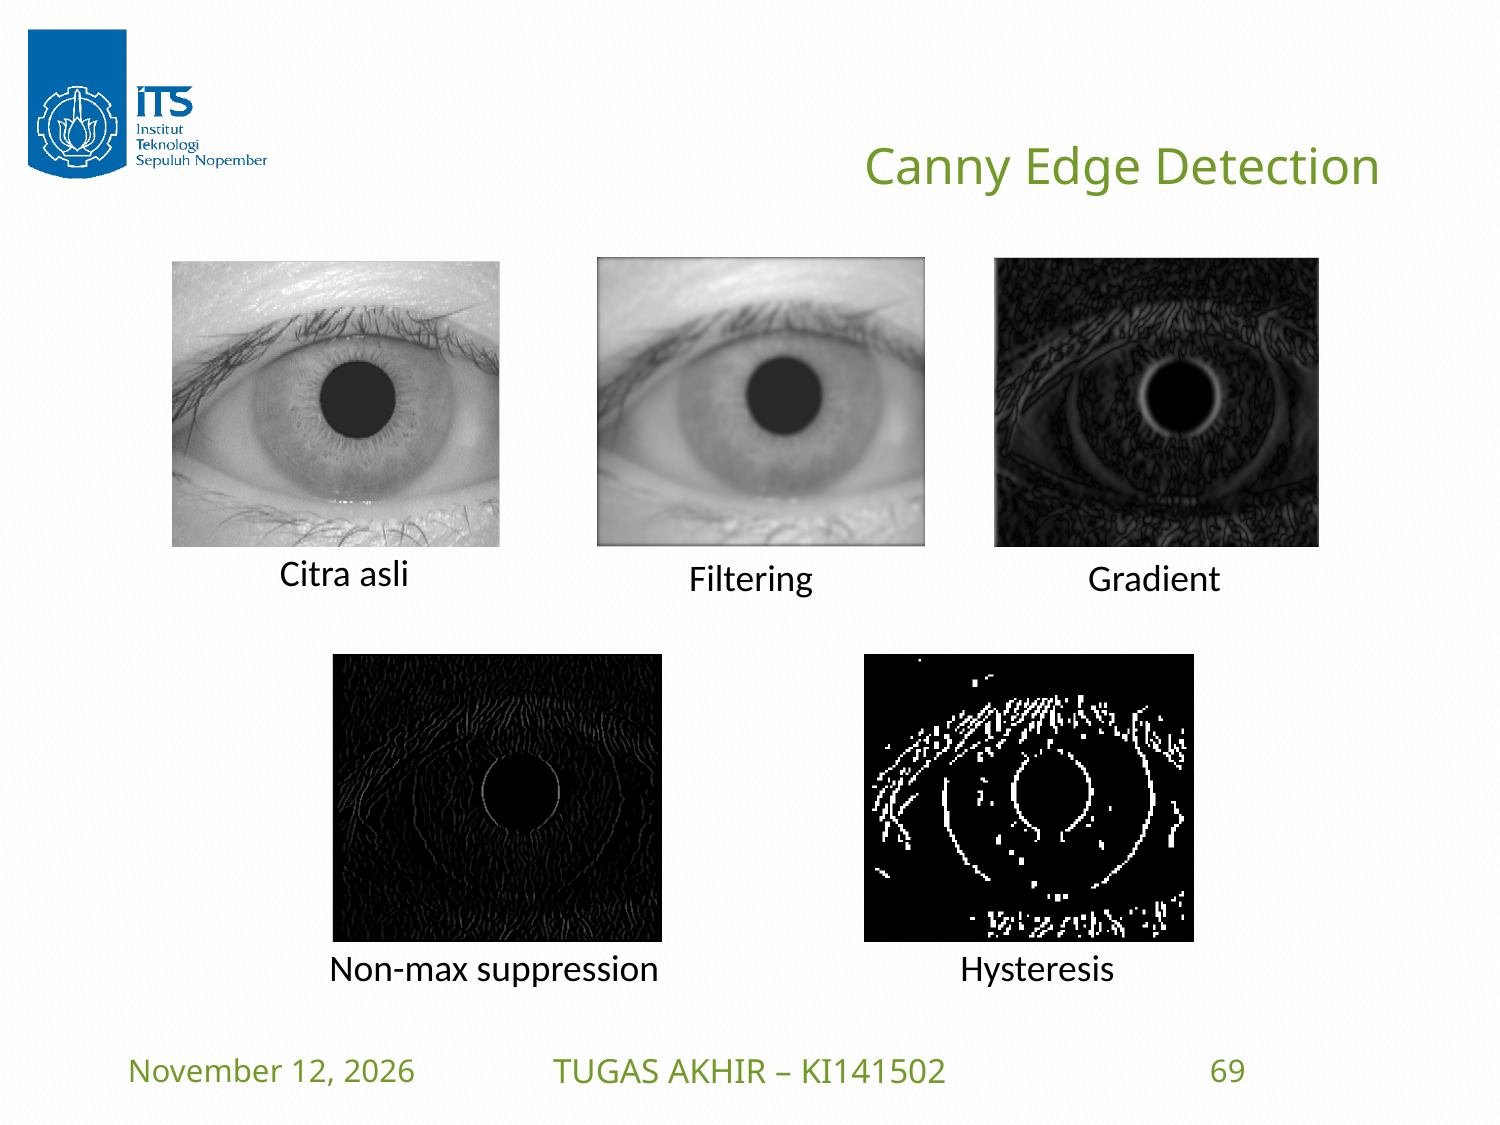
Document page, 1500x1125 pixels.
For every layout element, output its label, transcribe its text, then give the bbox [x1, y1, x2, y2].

footer TUGAS AKHIR – KI141502 [496, 1042, 1004, 1103]
picture [864, 654, 1194, 942]
picture [172, 261, 500, 547]
picture [994, 257, 1319, 547]
slide_number 69 [1059, 1042, 1397, 1103]
title Canny Edge Detection [103, 59, 1397, 278]
picture [332, 654, 662, 942]
picture [19, 21, 274, 187]
picture [597, 257, 925, 547]
text_box Filtering [674, 547, 841, 606]
text_box Gradient [1073, 547, 1240, 606]
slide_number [103, 1042, 441, 1103]
text_box Citra asli [265, 547, 432, 601]
text_box Hysteresis [945, 942, 1131, 997]
text_box Non-max suppression [314, 937, 722, 997]
